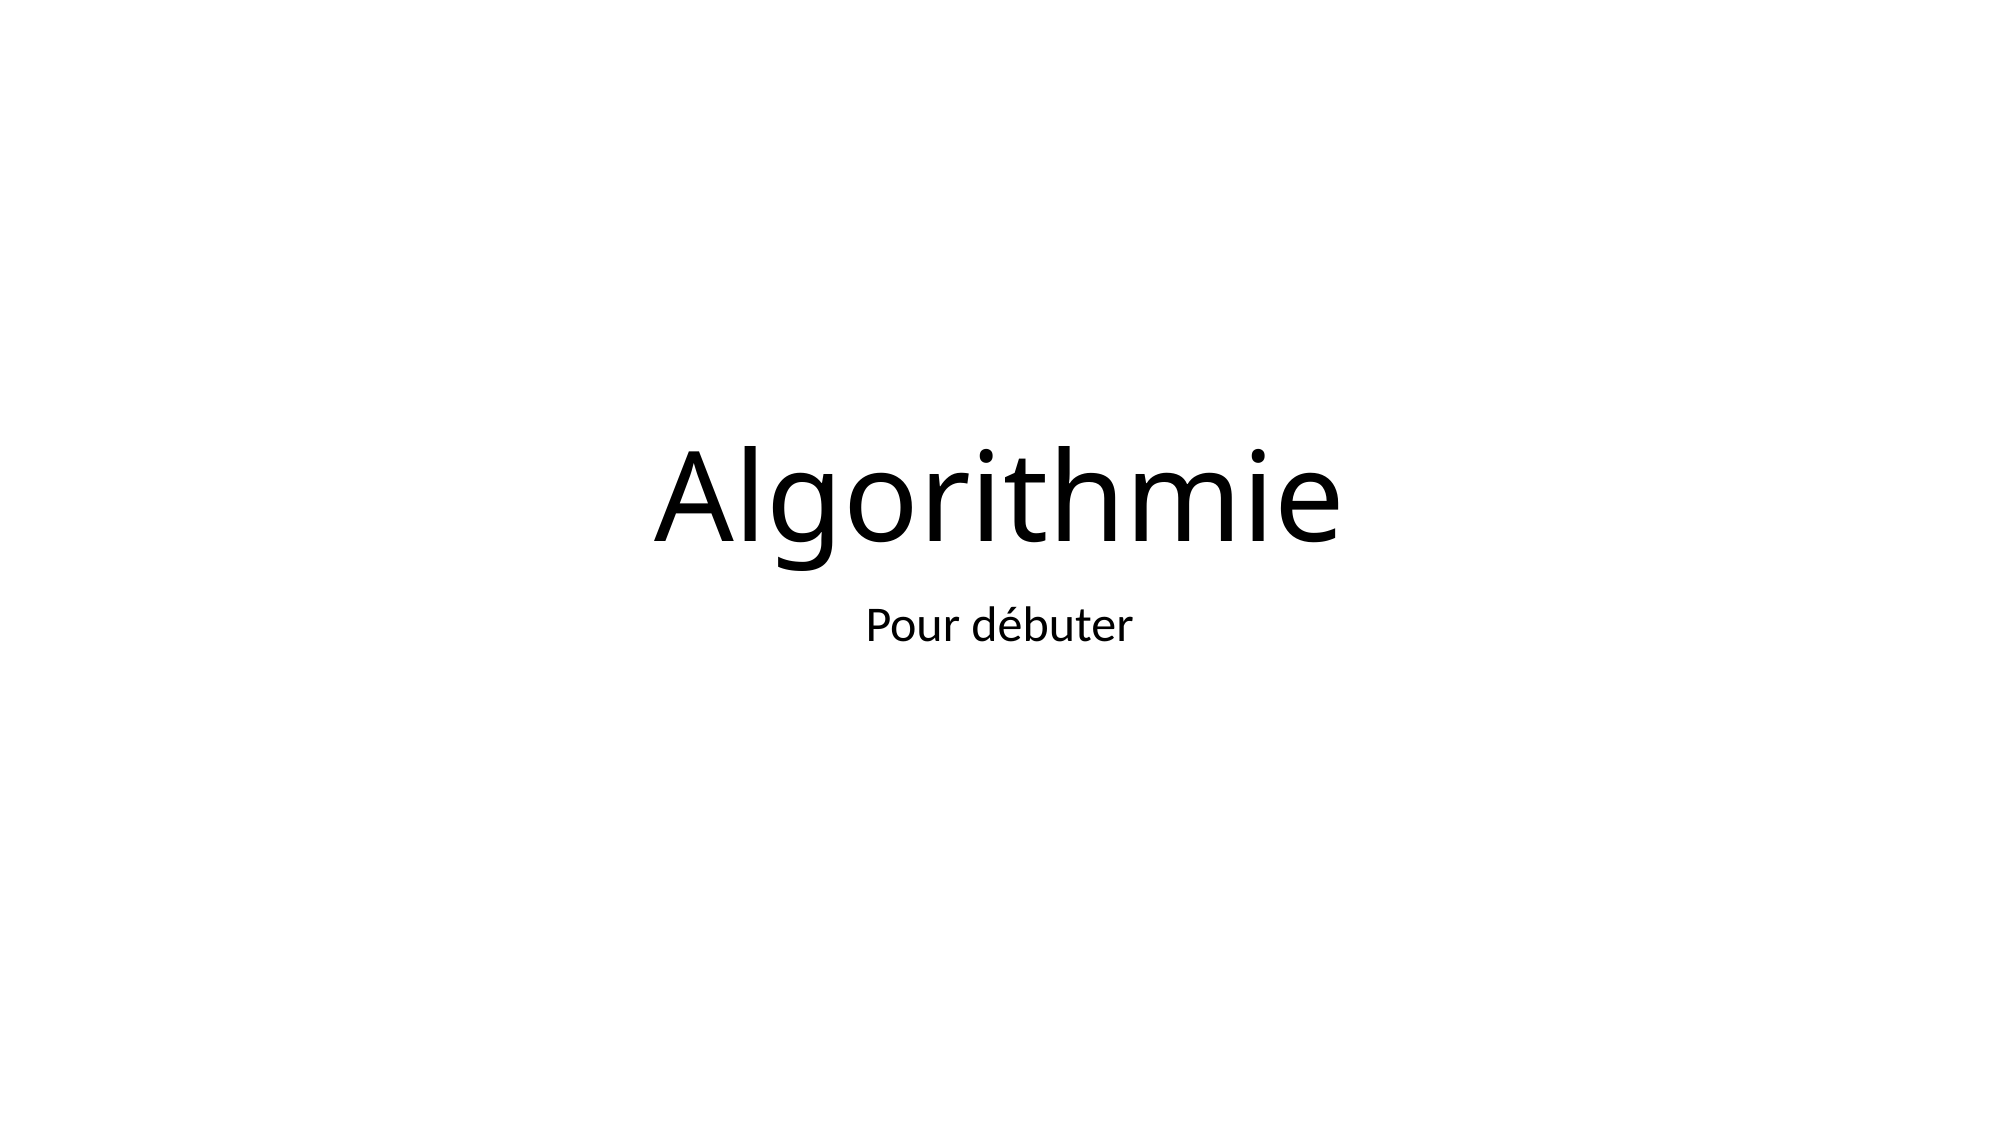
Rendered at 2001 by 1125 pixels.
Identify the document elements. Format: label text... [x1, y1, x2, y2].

title Algorithmie [249, 184, 1750, 576]
subtitle Pour débuter [249, 590, 1750, 863]
